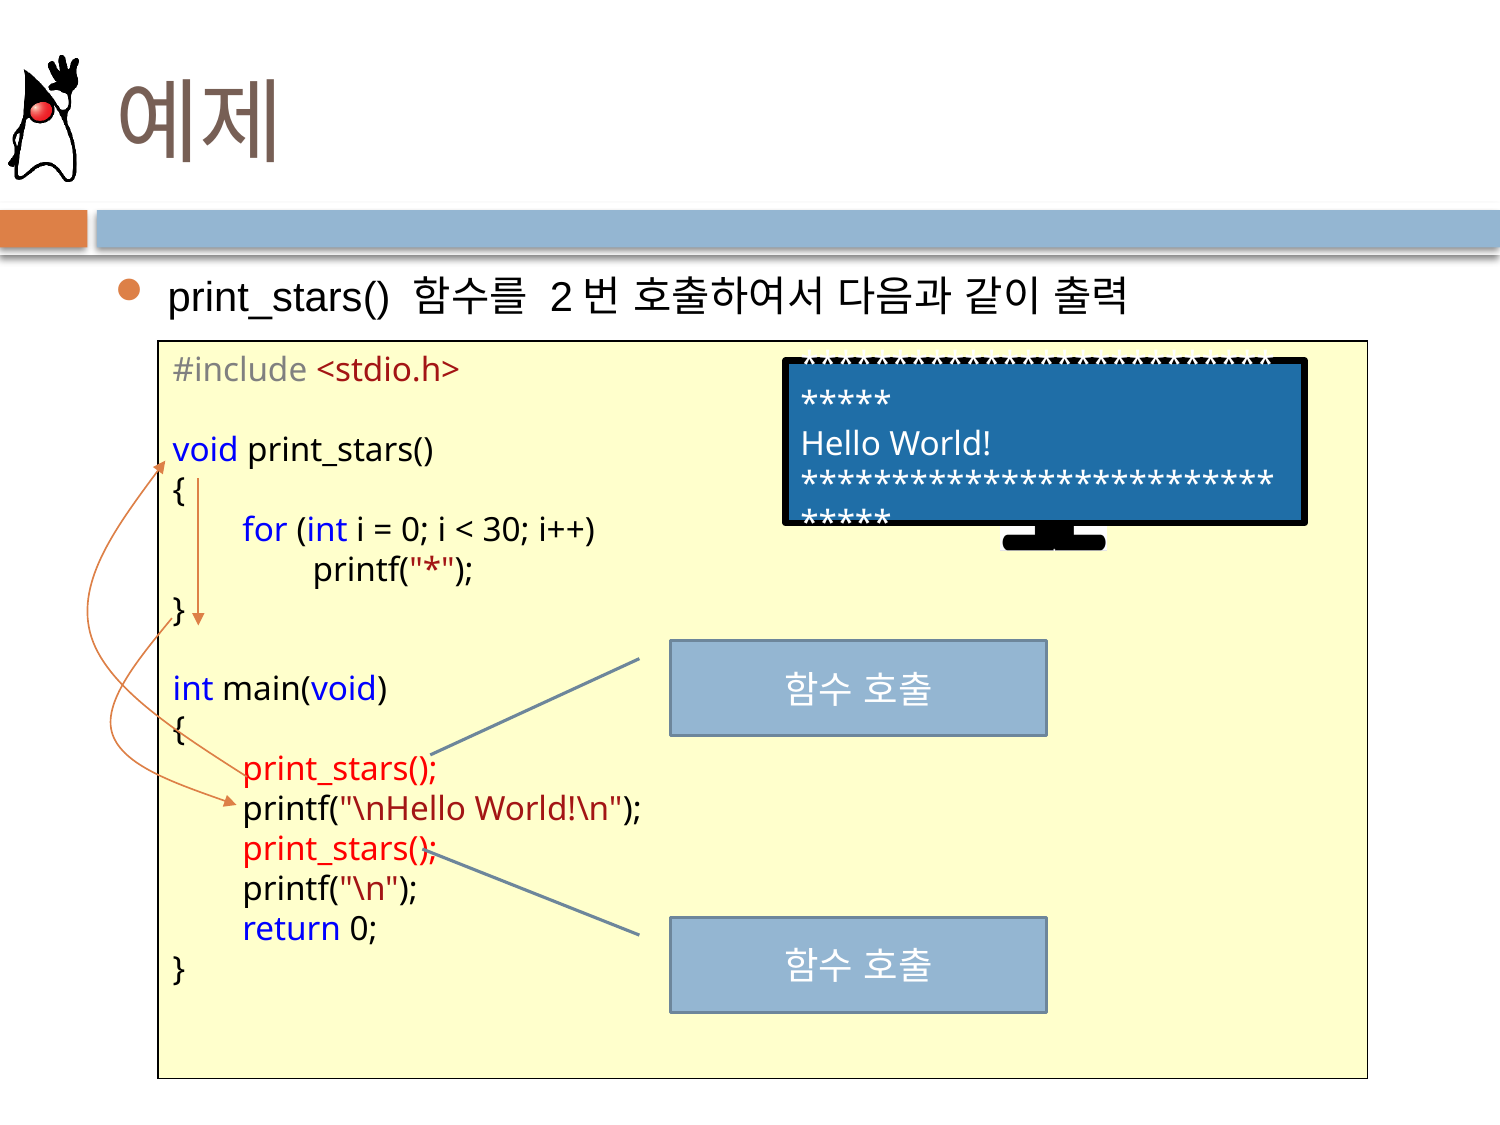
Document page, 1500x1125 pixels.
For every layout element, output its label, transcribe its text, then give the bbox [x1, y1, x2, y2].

list print_stars() 함수를 2번 호출하여서 다음과 같이 출력 [100, 262, 1438, 1000]
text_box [785, 360, 1305, 552]
picture [8, 55, 79, 182]
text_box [87, 340, 1368, 1079]
title 예제 [100, 37, 1438, 200]
